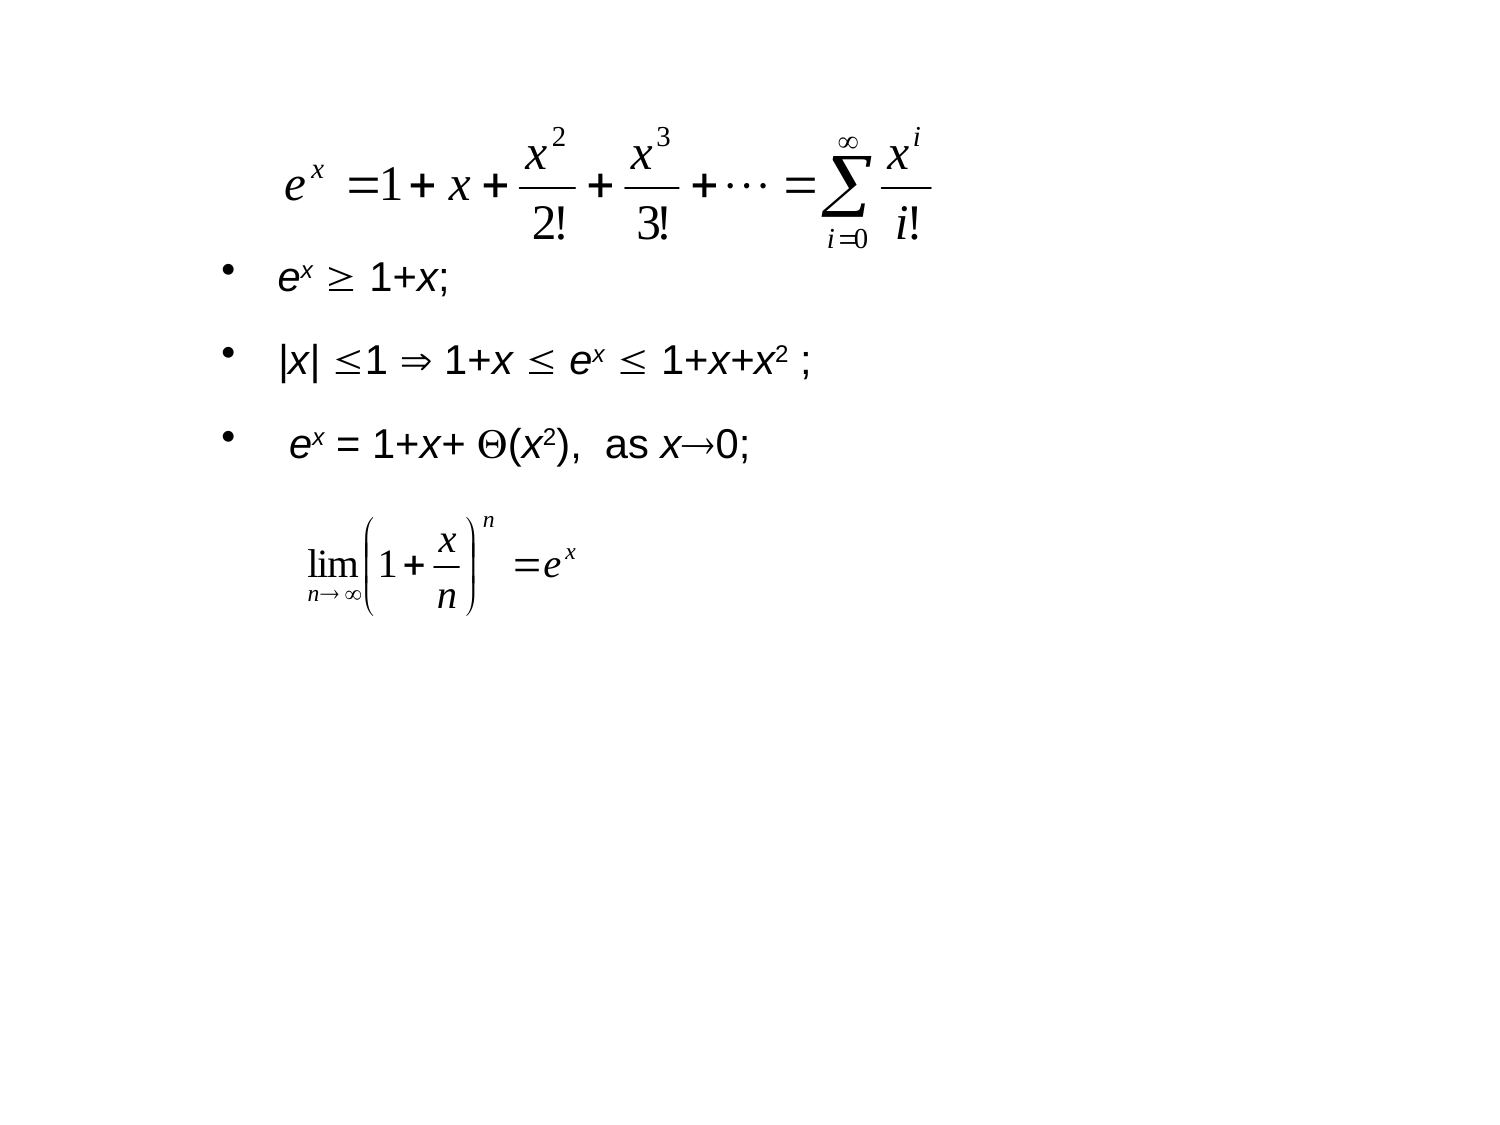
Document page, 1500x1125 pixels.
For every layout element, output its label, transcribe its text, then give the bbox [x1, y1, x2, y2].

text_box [277, 113, 940, 259]
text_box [300, 499, 585, 625]
list ex  1+x; |x| 1  1+x  ex  1+x+x2 ; ex = 1+x+ (x2), as x0; [206, 125, 1482, 1000]
